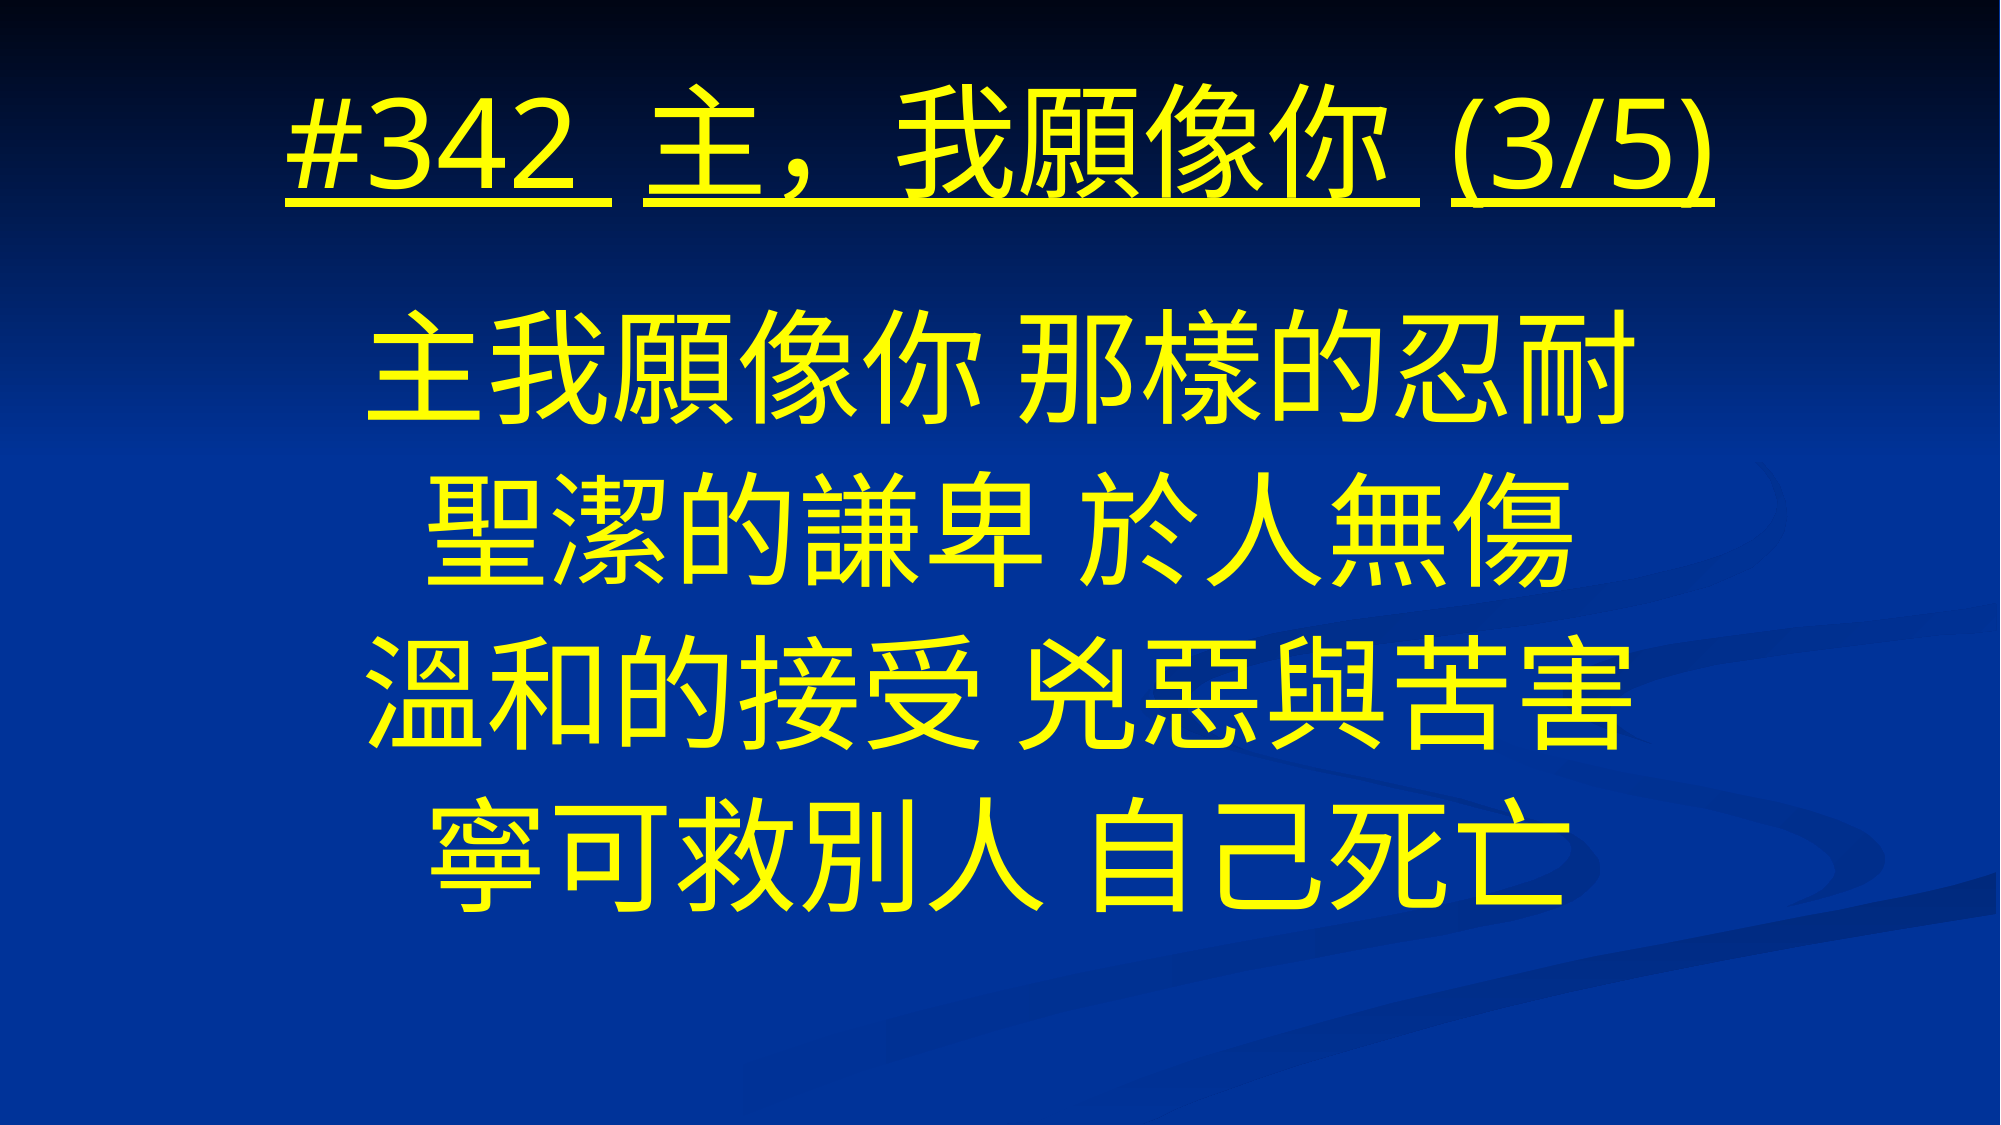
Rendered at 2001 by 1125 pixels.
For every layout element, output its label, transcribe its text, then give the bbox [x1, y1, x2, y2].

title #342 主，我願像你 (3/5) [99, 45, 1900, 233]
list 主我願像你 那樣的忍耐 聖潔的謙卑 於人無傷 溫和的接受 兇惡與苦害 寧可救別人 自己死亡 [54, 282, 1945, 1025]
